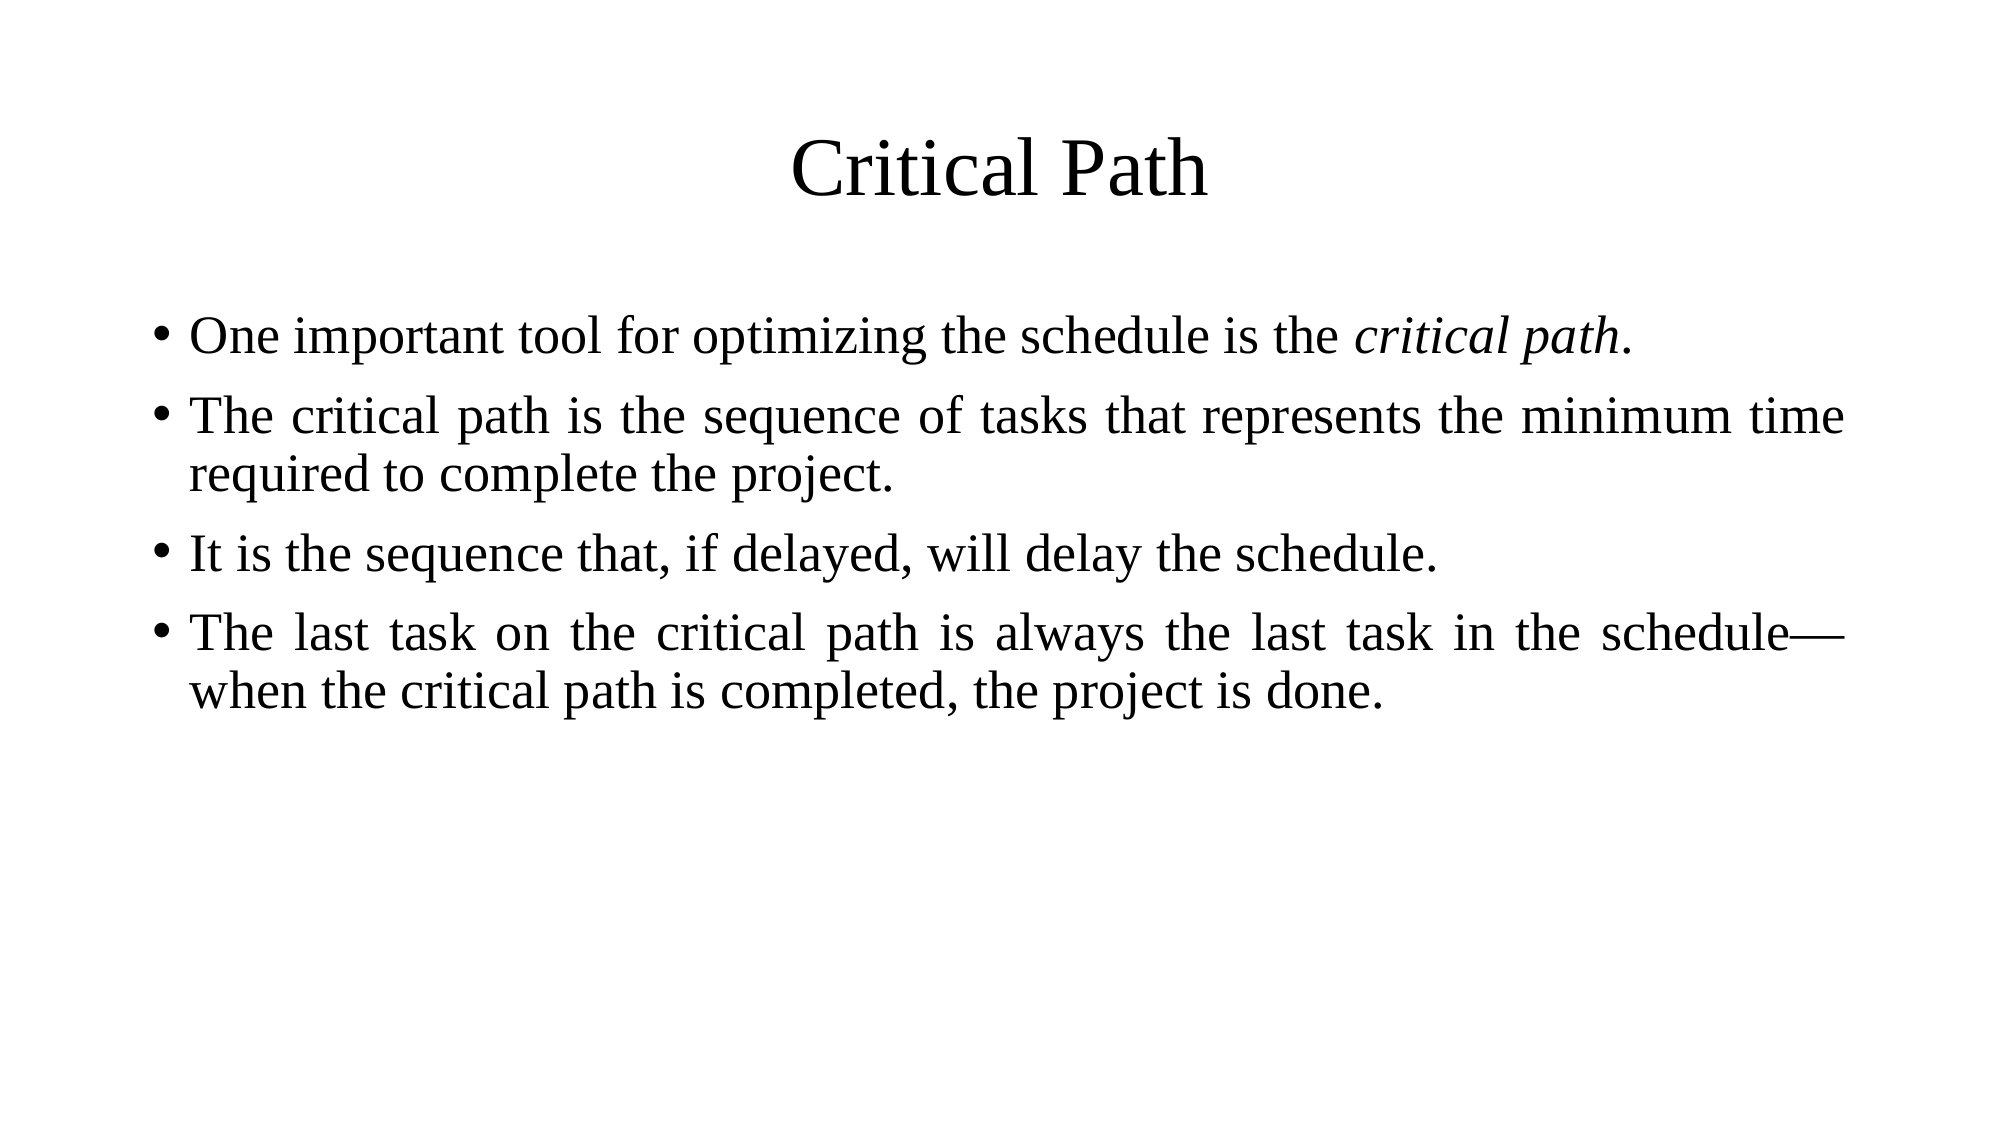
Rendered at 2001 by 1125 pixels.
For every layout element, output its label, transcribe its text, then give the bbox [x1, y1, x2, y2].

list One important tool for optimizing the schedule is the critical path. The critical path is the sequence of tasks that represents the minimum time required to complete the project. It is the sequence that, if delayed, will delay the schedule. The last task on the critical path is always the last task in the schedule—when the critical path is completed, the project is done. [137, 299, 1863, 1014]
title Critical Path [137, 59, 1863, 278]
